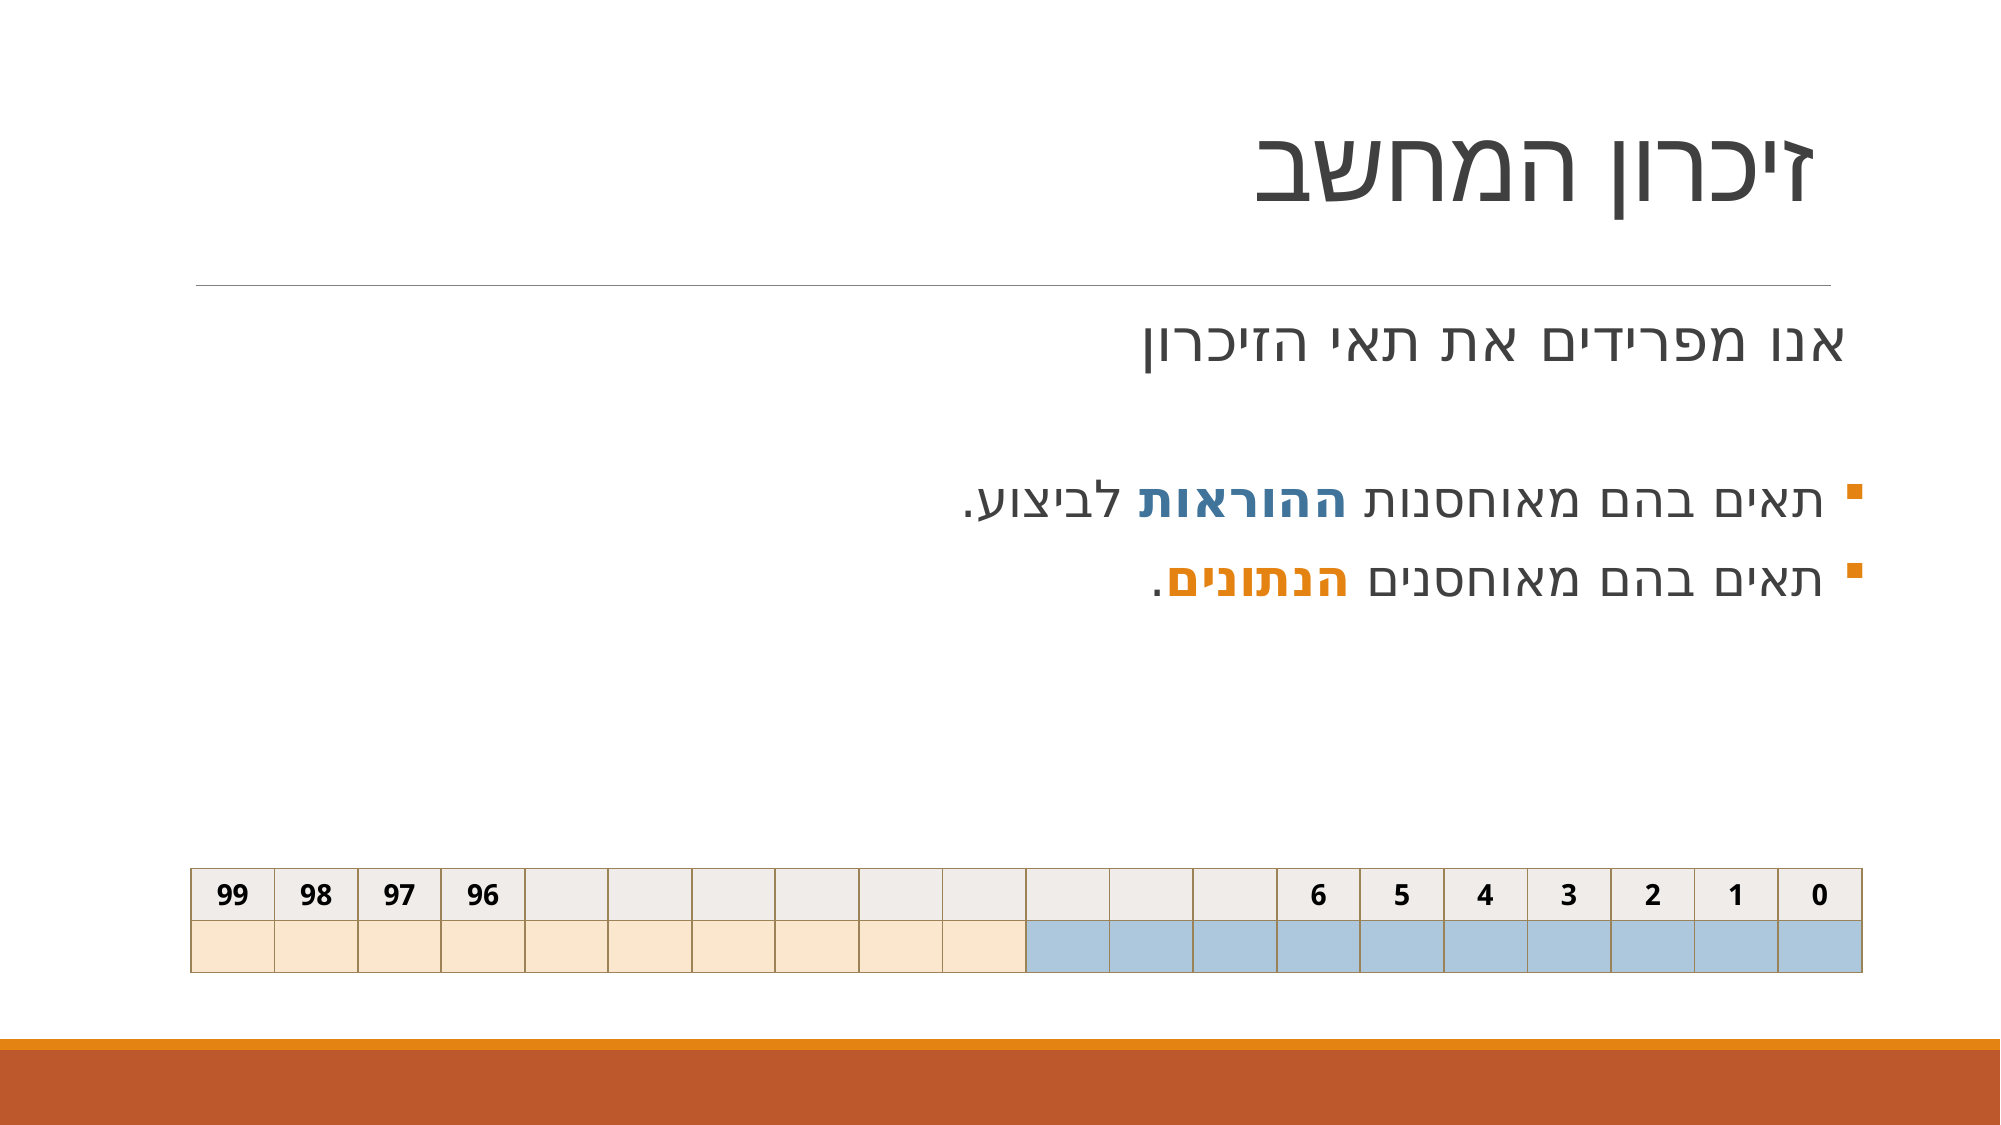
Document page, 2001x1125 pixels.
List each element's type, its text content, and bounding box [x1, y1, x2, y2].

table_cell [1528, 921, 1610, 972]
list אנו מפרידים את תאי הזיכרון תאים בהם מאוחסנות ההוראות לביצוע. תאים בהם מאוחסנים הנתונים. [137, 301, 1863, 743]
table_header [943, 869, 1025, 920]
table_cell [192, 921, 274, 972]
table_cell [1445, 921, 1527, 972]
table_header [693, 869, 774, 920]
table_cell [1110, 921, 1192, 972]
table_header 5 [1361, 869, 1443, 920]
title זיכרון המחשב [180, 99, 1830, 230]
table_cell [1278, 921, 1359, 972]
table_header 2 [1612, 869, 1694, 920]
table_header 3 [1528, 869, 1610, 920]
table_header [609, 869, 691, 920]
table_header 0 [1779, 869, 1861, 920]
table_cell [275, 921, 357, 972]
table_cell [1695, 921, 1777, 972]
table_cell [526, 921, 607, 972]
table_cell [693, 921, 774, 972]
table_cell [1779, 921, 1861, 972]
table_header 98 [275, 869, 357, 920]
table_header 6 [1278, 869, 1359, 920]
table_cell [359, 921, 440, 972]
table_cell [609, 921, 691, 972]
table_cell [943, 921, 1025, 972]
table_cell [1612, 921, 1694, 972]
table_cell [860, 921, 942, 972]
table_header [1027, 869, 1109, 920]
table_cell [1361, 921, 1443, 972]
table_header [526, 869, 607, 920]
table_header [1194, 869, 1276, 920]
table_header 99 [192, 869, 274, 920]
table_header [776, 869, 858, 920]
table_cell [1194, 921, 1276, 972]
table_cell [1027, 921, 1109, 972]
table_cell [442, 921, 524, 972]
table_header 96 [442, 869, 524, 920]
table_header 1 [1695, 869, 1777, 920]
table_cell [776, 921, 858, 972]
table_header [860, 869, 942, 920]
table_header [1110, 869, 1192, 920]
table_header 97 [359, 869, 440, 920]
table_header 4 [1445, 869, 1527, 920]
